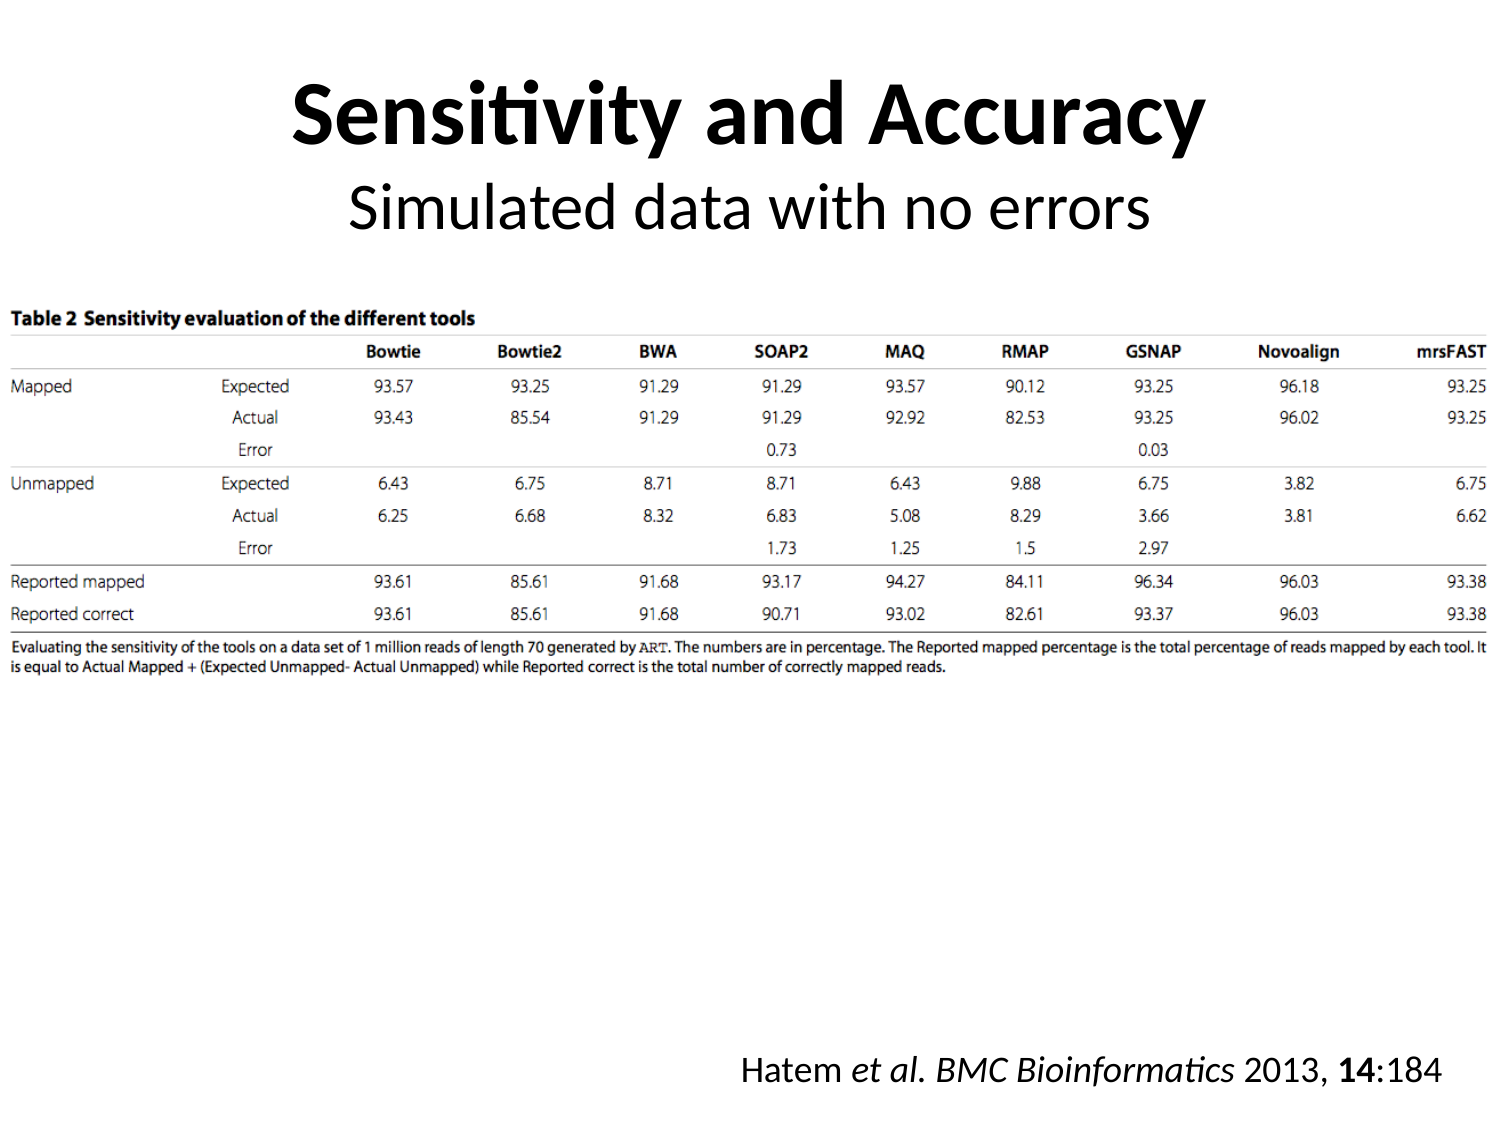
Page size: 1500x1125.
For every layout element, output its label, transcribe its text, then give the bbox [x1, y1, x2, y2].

picture [0, 299, 1500, 686]
title Sensitivity and Accuracy Simulated data with no errors [75, 45, 1425, 233]
text_box Hatem et al. BMC Bioinformatics 2013, 14:184 [726, 1037, 1466, 1125]
